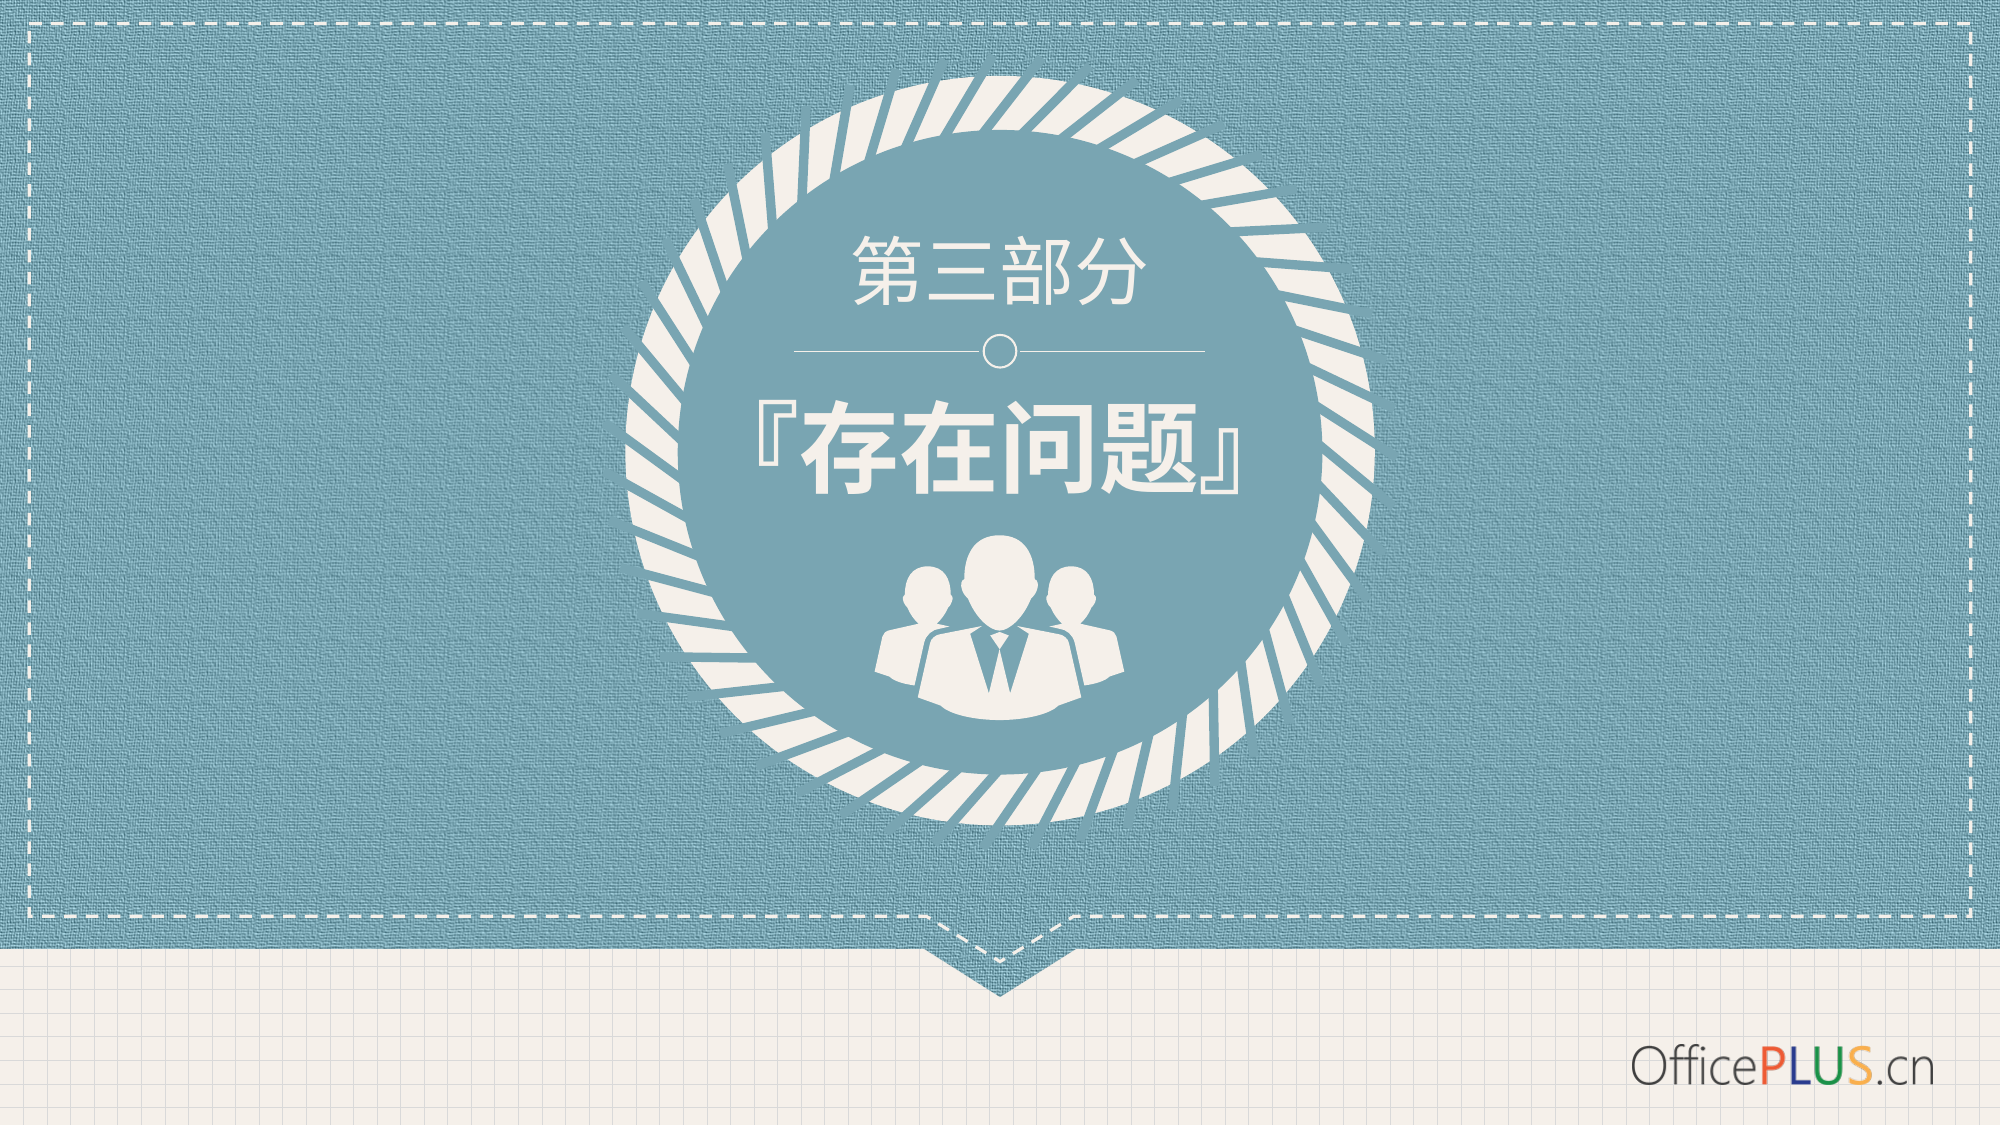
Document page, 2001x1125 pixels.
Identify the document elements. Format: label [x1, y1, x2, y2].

picture [0, 0, 2000, 998]
picture [1632, 1044, 1933, 1085]
text_box [604, 56, 1396, 848]
